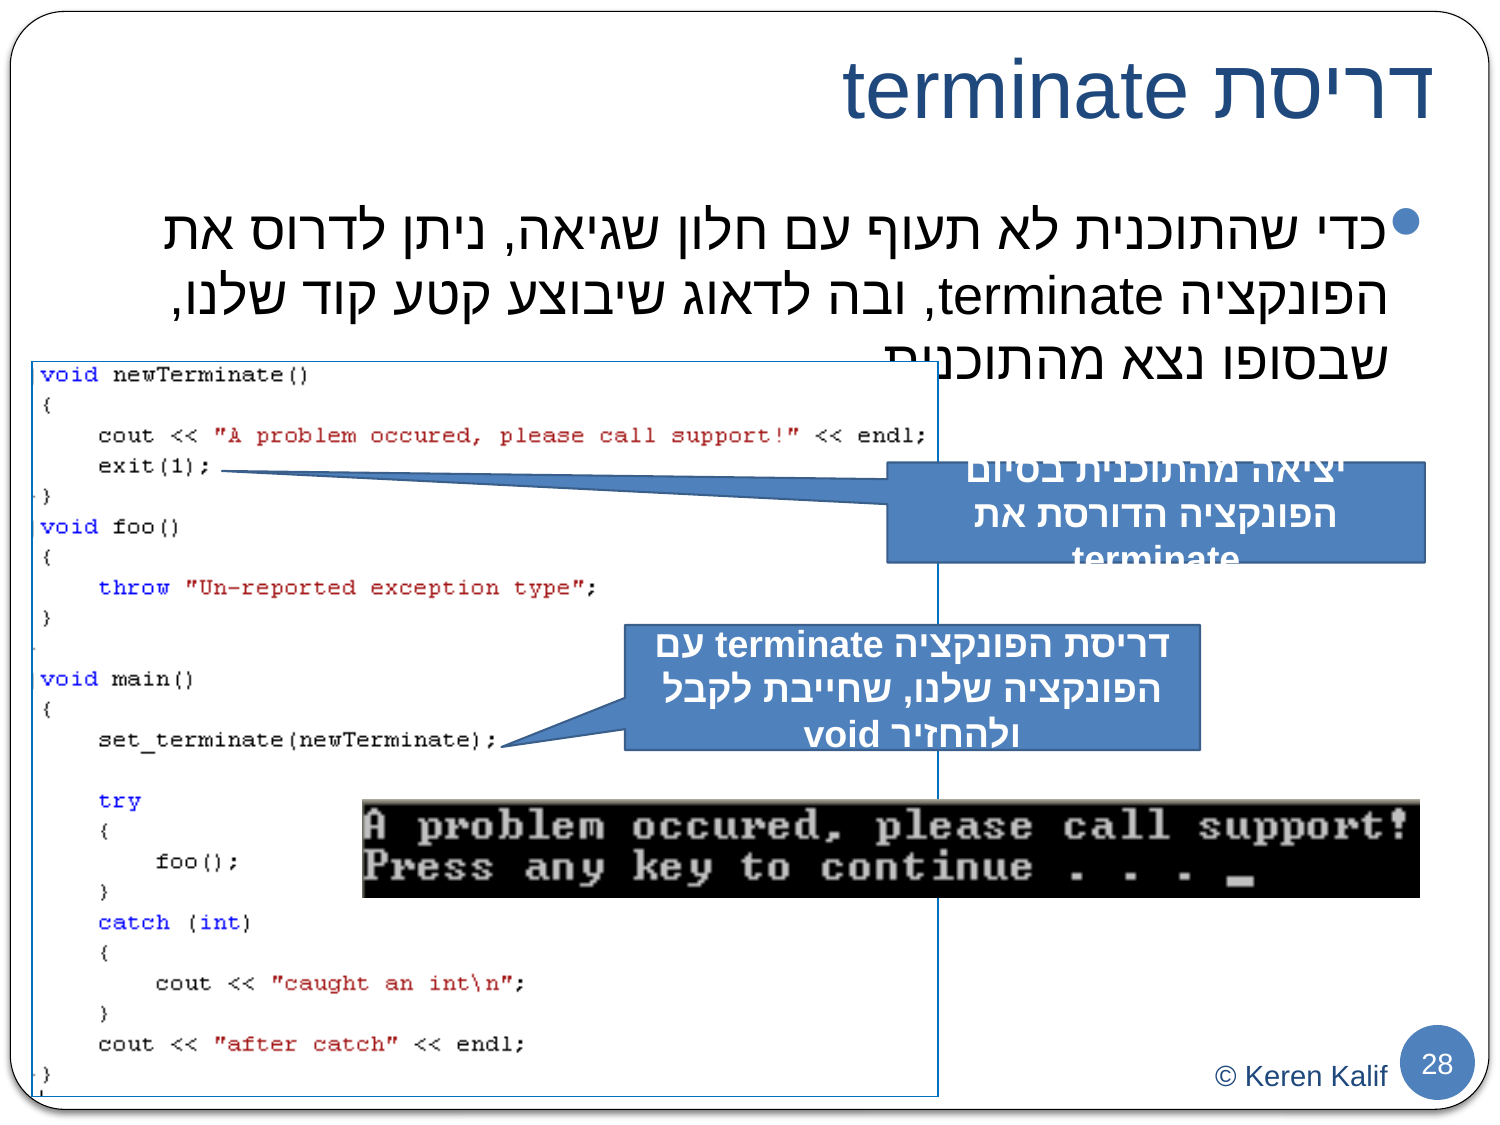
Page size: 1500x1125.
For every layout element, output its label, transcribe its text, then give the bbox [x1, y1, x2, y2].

title דריסת terminate [49, 0, 1451, 151]
footer © Keren Kalif [1200, 1037, 1500, 1113]
text_box יציאה מהתוכנית בסיום הפונקציה הדורסת את terminate [943, 461, 1426, 564]
text_box דריסת הפונקציה terminate עם הפונקציה שלנו, שחייבת לקבל ולהחזיר void [943, 623, 1202, 752]
list כדי שהתוכנית לא תעוף עם חלון שגיאה, ניתן לדרוס את הפונקציה terminate, ובה לדאוג שיבוצע קטע קוד שלנו, שבסופו נצא מהתוכנית [0, 187, 1451, 1038]
picture [32, 362, 1420, 1096]
slide_number 28 [1399, 1024, 1475, 1100]
